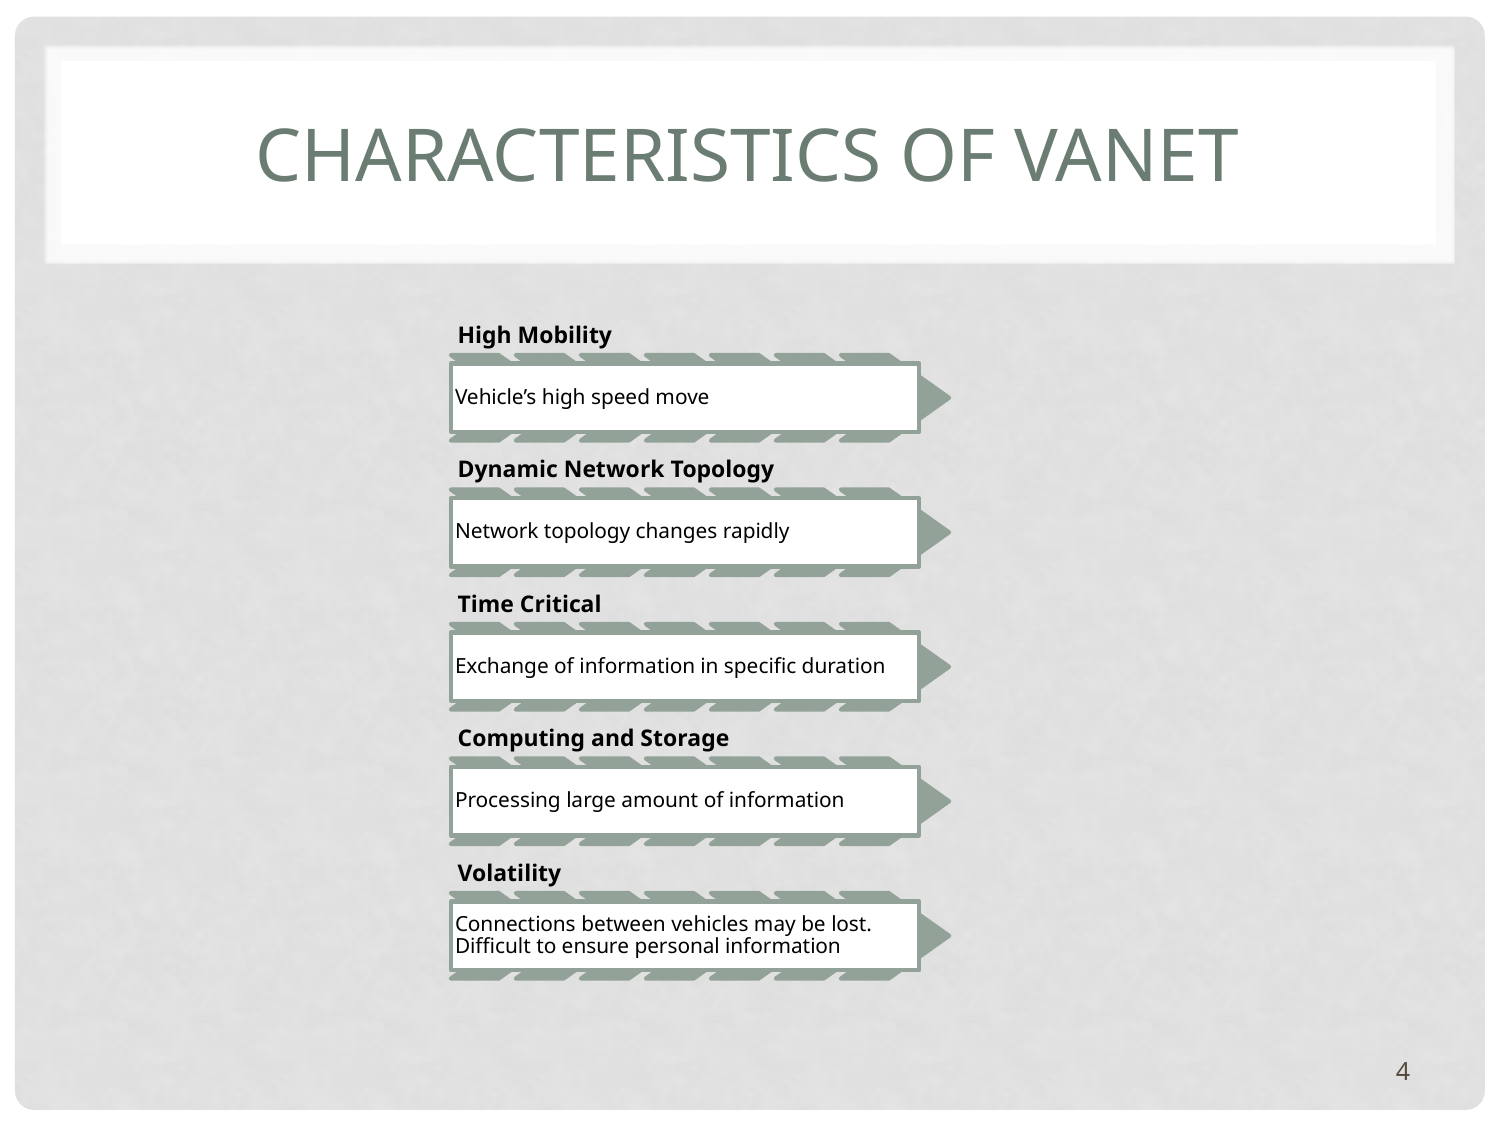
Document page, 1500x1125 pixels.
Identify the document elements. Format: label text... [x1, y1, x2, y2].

title Characteristics of vanet [69, 66, 1425, 238]
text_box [199, 312, 1201, 980]
slide_number 4 [1074, 1042, 1425, 1103]
